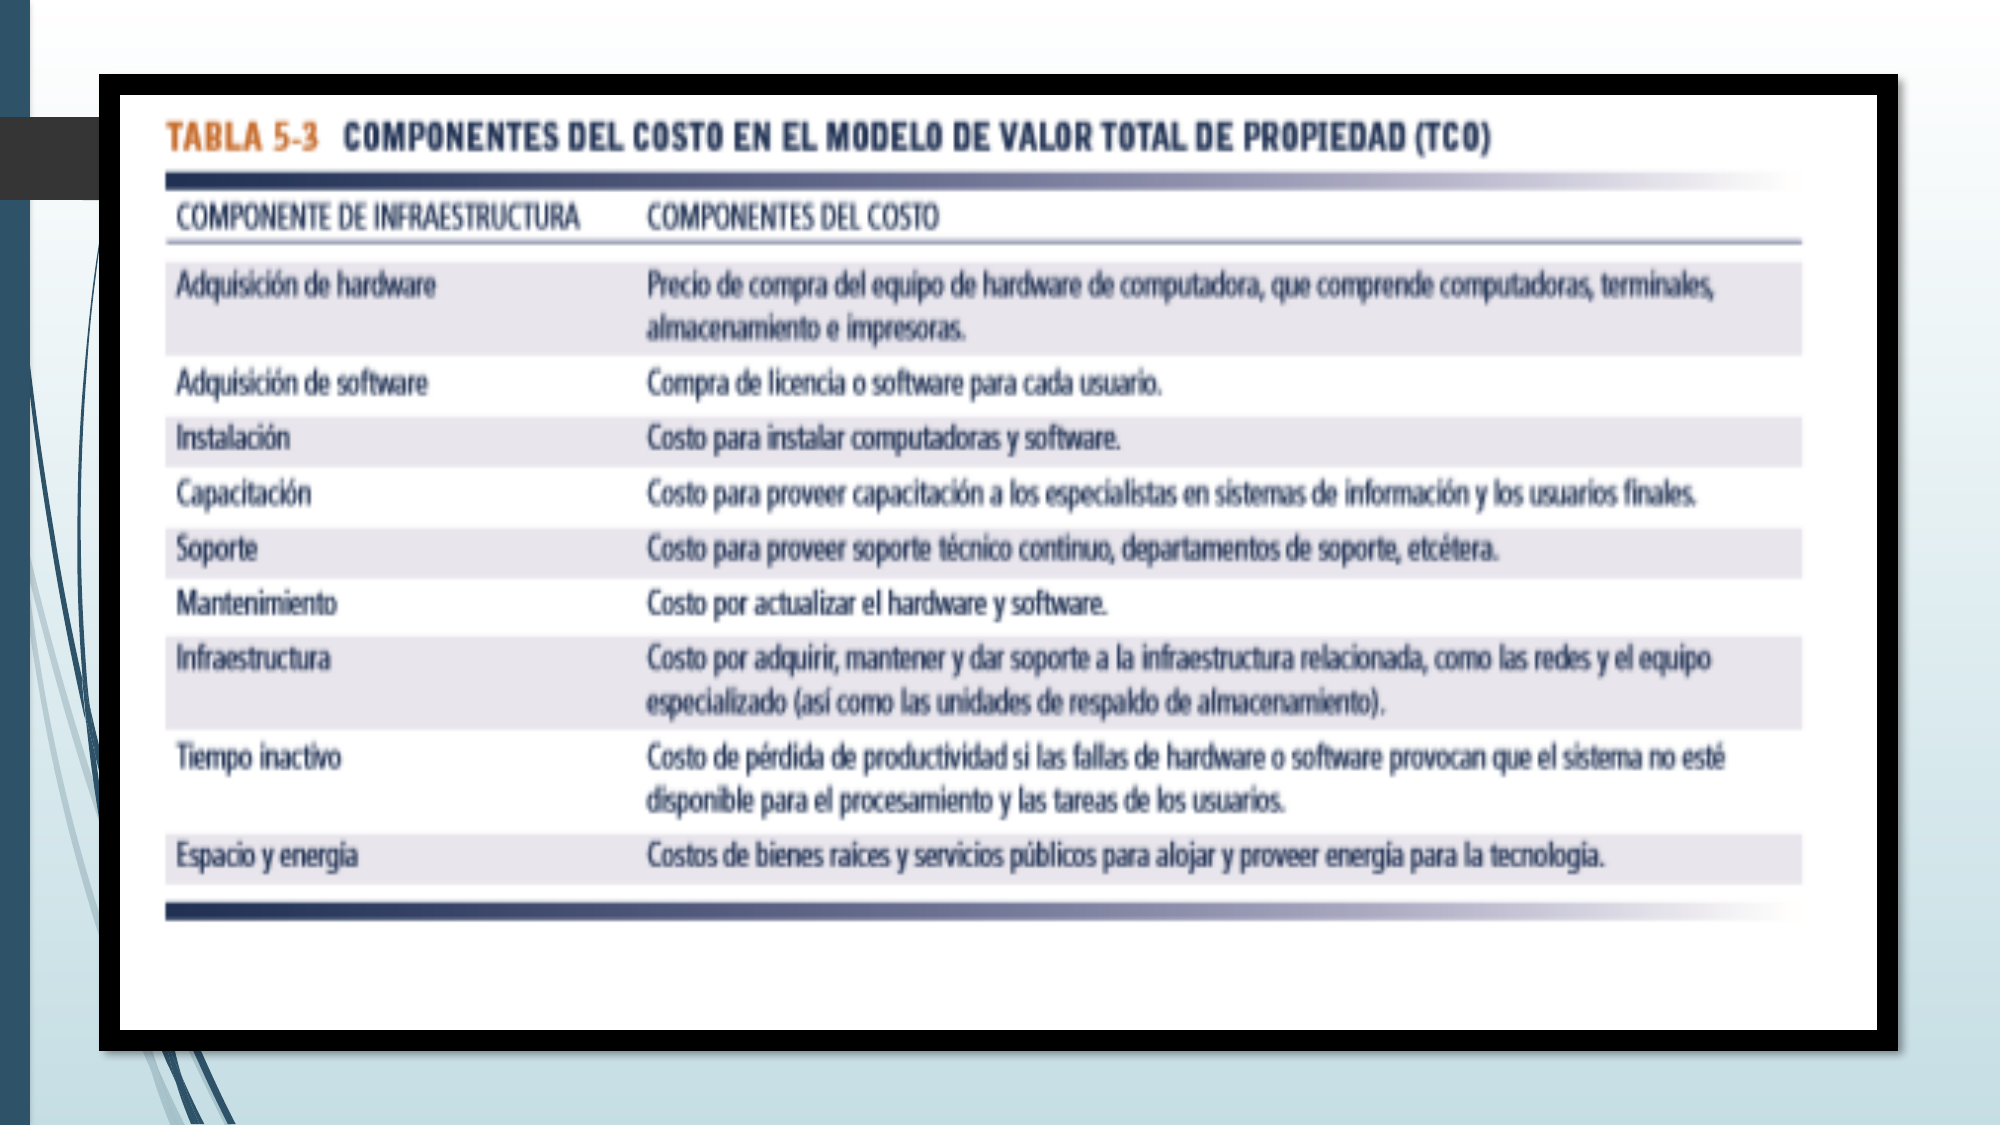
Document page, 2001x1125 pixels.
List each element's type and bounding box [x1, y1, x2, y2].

picture [119, 94, 1877, 1031]
